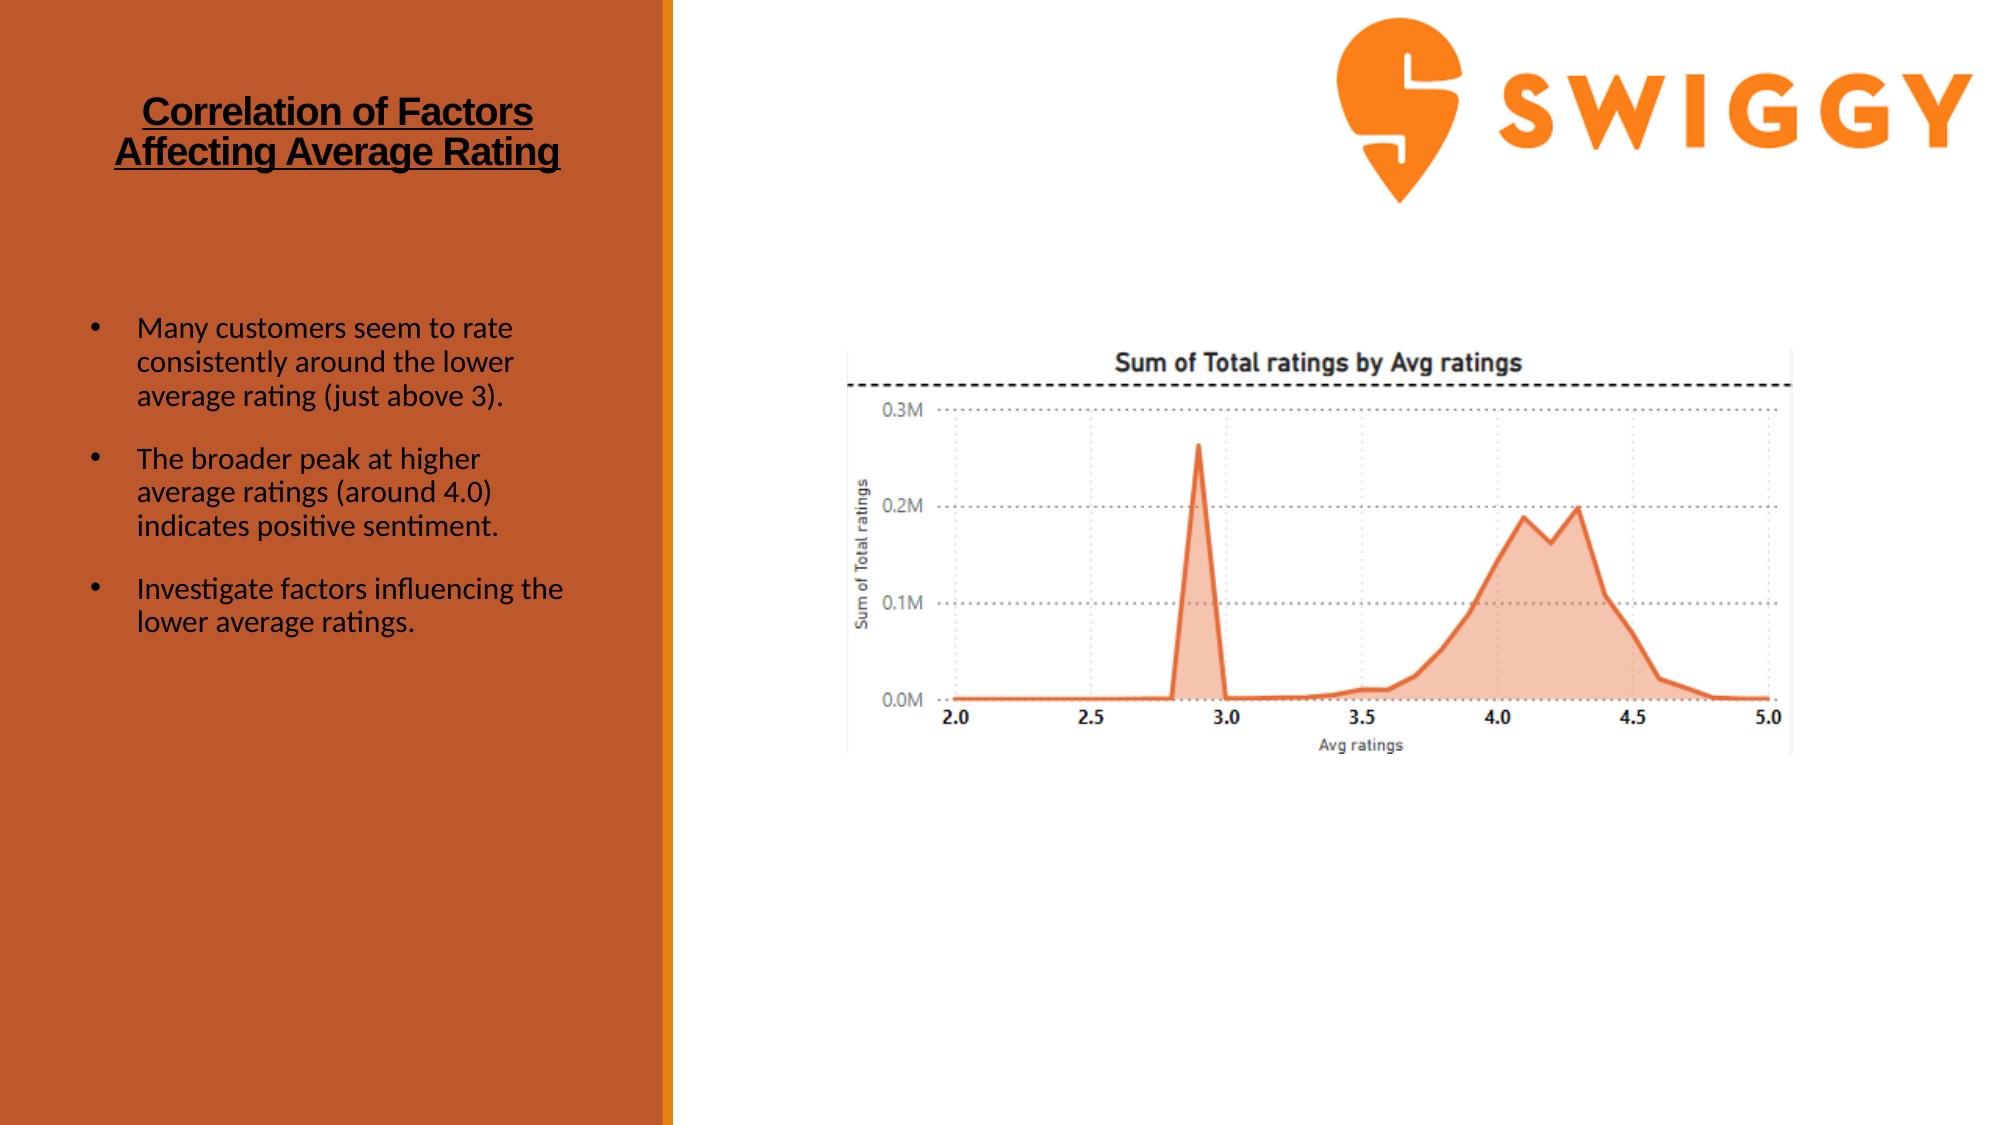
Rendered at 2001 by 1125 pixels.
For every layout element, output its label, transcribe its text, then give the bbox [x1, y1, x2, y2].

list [846, 348, 1794, 755]
picture [1333, 15, 1977, 209]
list Many customers seem to rate consistently around the lower average rating (just above 3). The broader peak at higher average ratings (around 4.0) indicates positive sentiment. Investigate factors influencing the lower average ratings. [75, 304, 600, 1035]
title Correlation of Factors Affecting Average Rating [75, 58, 600, 182]
